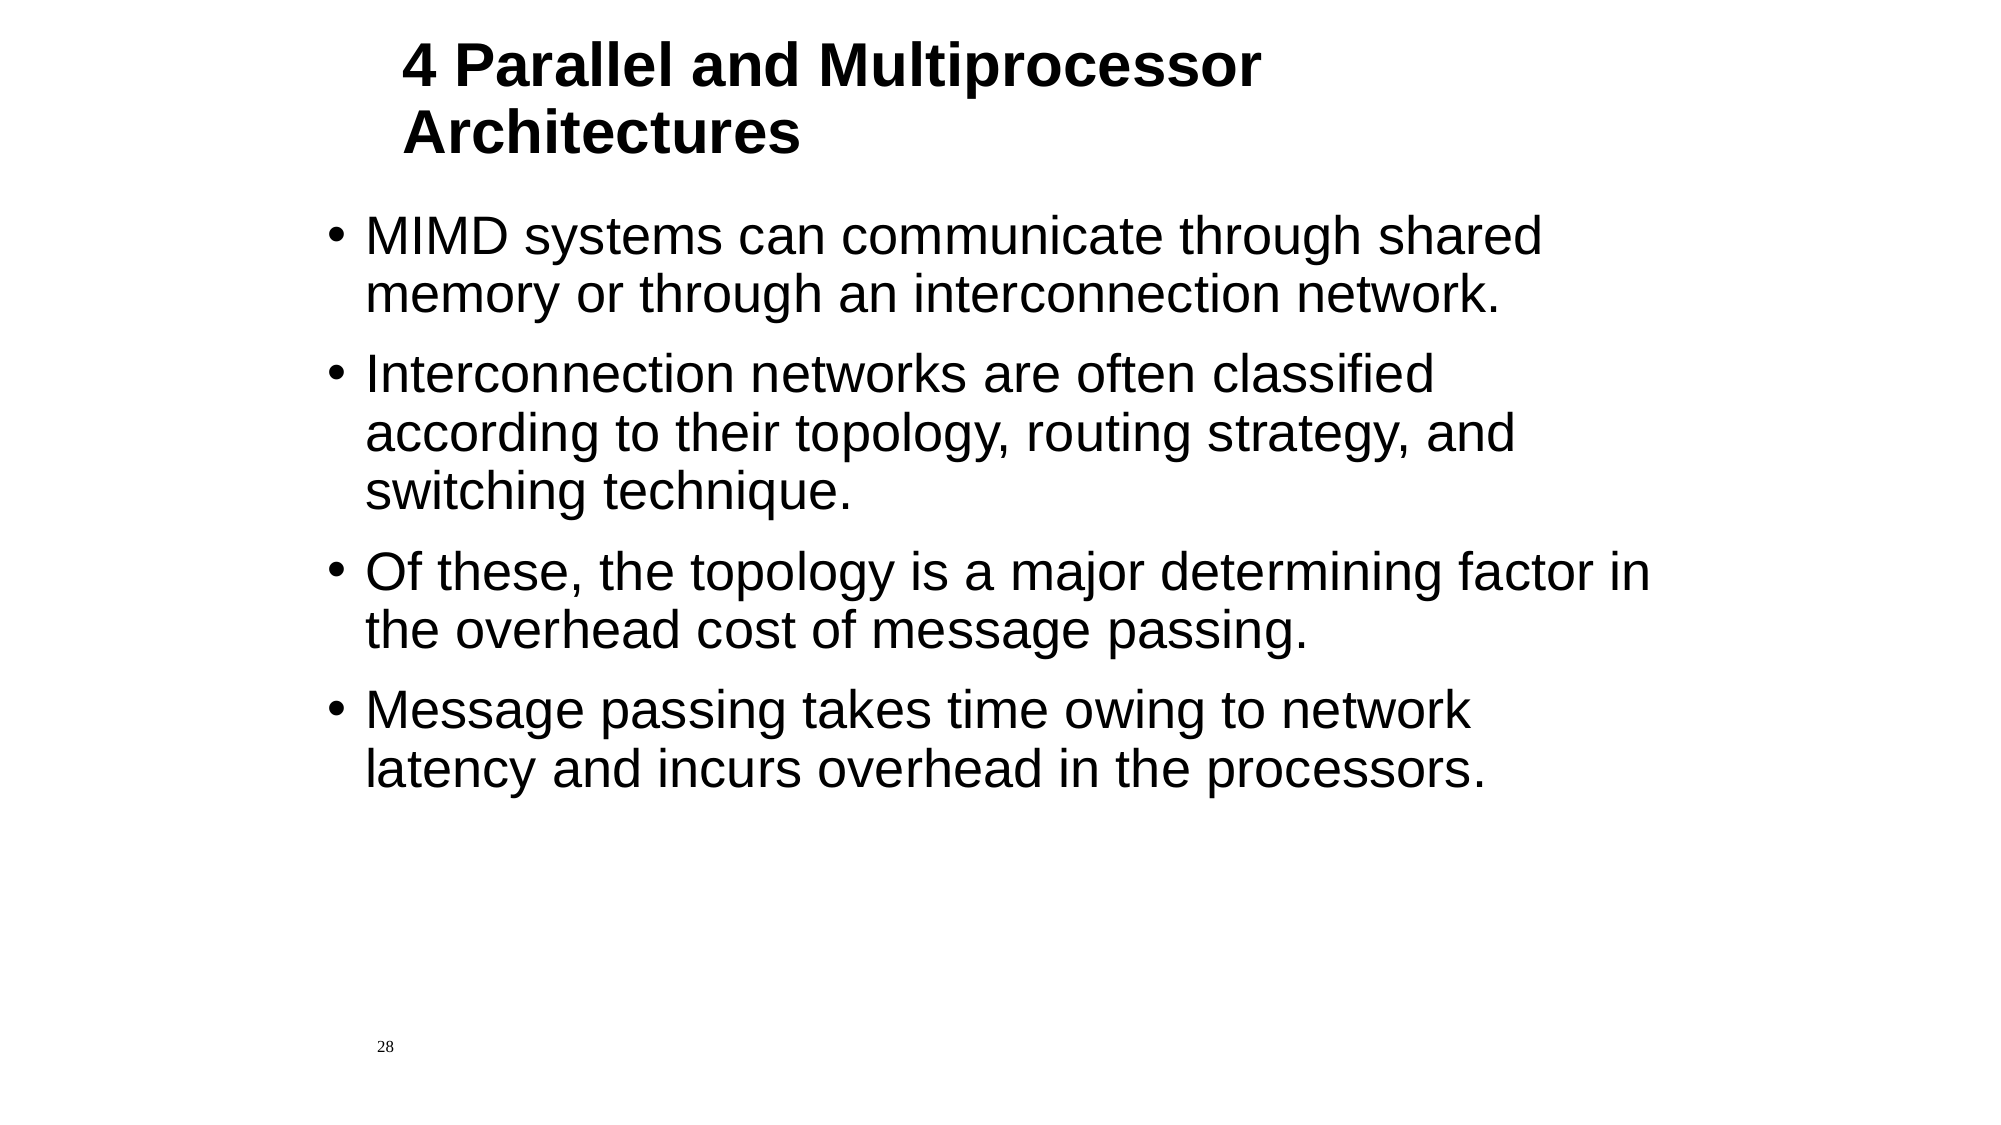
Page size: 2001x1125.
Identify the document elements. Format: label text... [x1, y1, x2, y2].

list MIMD systems can communicate through shared memory or through an interconnection network. Interconnection networks are often classified according to their topology, routing strategy, and switching technique. Of these, the topology is a major determining factor in the overhead cost of message passing. Message passing takes time owing to network latency and incurs overhead in the processors. [312, 200, 1675, 938]
title 4 Parallel and Multiprocessor Architectures [387, 24, 1613, 175]
text_box 28 [362, 1024, 675, 1100]
